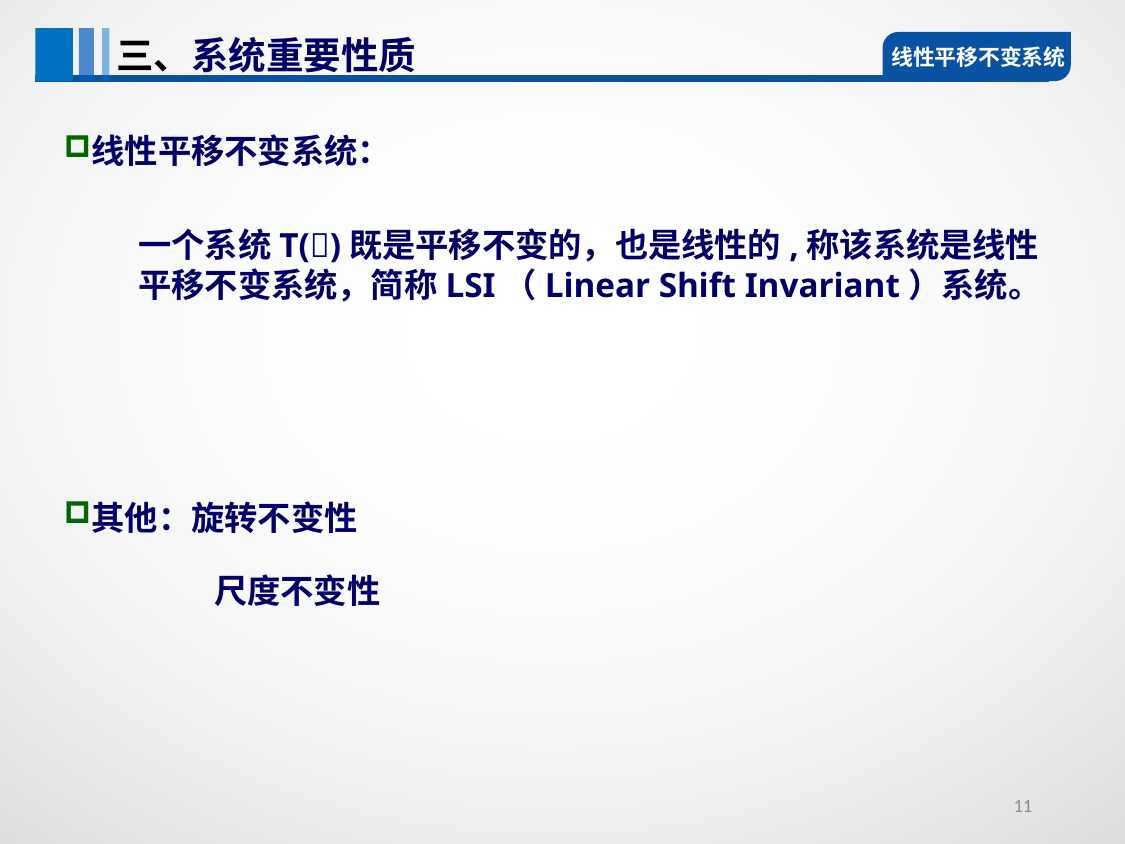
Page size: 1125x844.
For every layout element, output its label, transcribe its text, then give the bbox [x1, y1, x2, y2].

text_box 线性平移不变系统： 其他：旋转不变性 尺度不变性 [64, 97, 1083, 683]
slide_number 11 [794, 782, 1048, 827]
text_box 一个系统T()既是平移不变的，也是线性的,称该系统是线性平移不变系统，简称LSI（Linear Shift Invariant）系统。 [123, 216, 1061, 312]
text_box 三、系统重要性质 [101, 25, 431, 85]
picture [0, 0, 1125, 844]
text_box 线性平移不变系统 [874, 35, 1083, 77]
